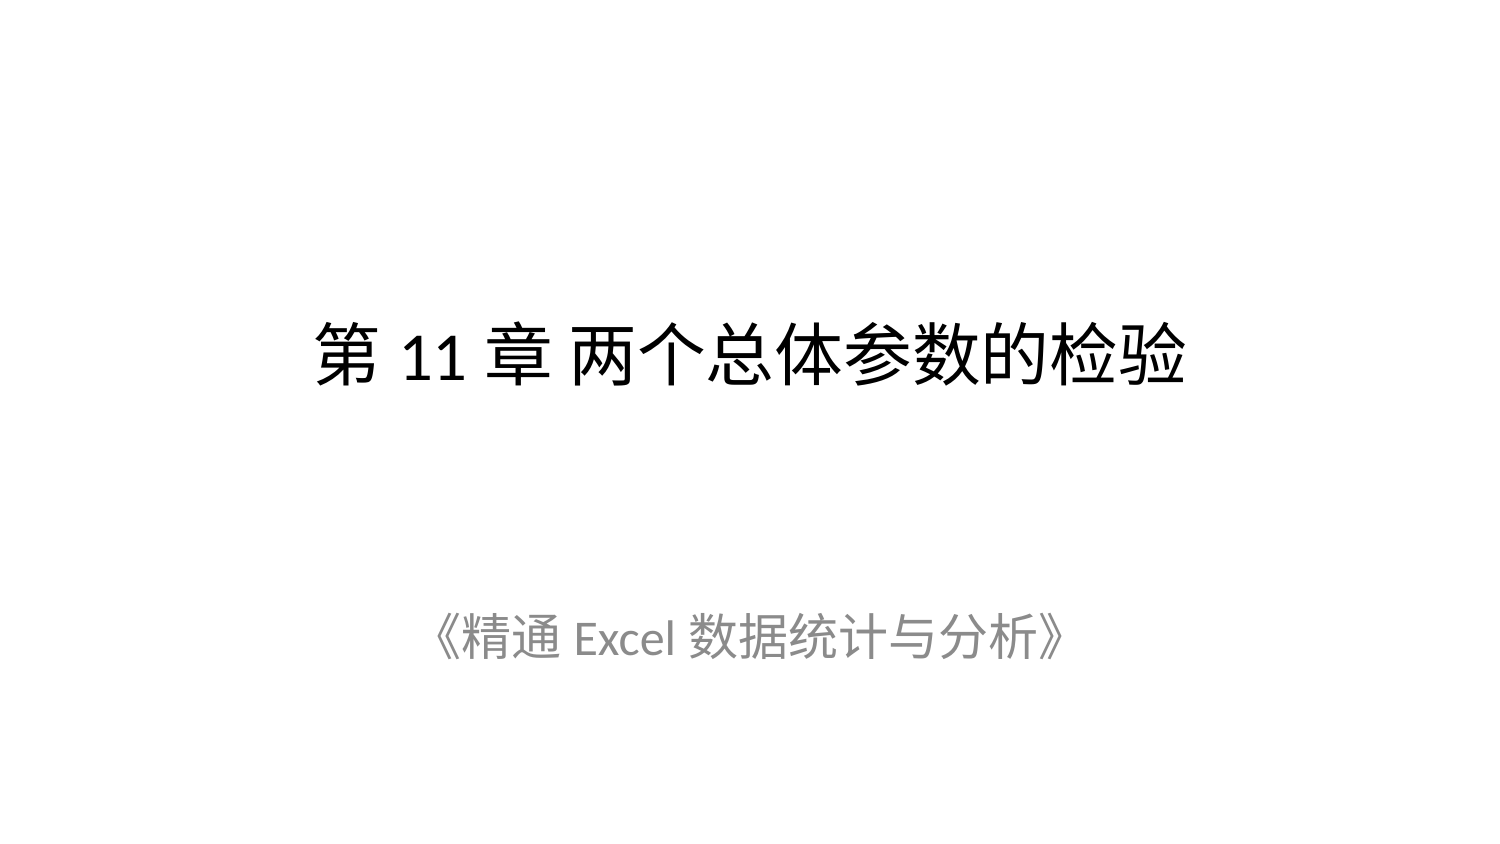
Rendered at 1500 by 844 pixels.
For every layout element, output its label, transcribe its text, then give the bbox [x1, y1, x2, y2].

subtitle 《精通Excel数据统计与分析》 [225, 478, 1275, 694]
title 第11章 两个总体参数的检验 [112, 262, 1388, 443]
